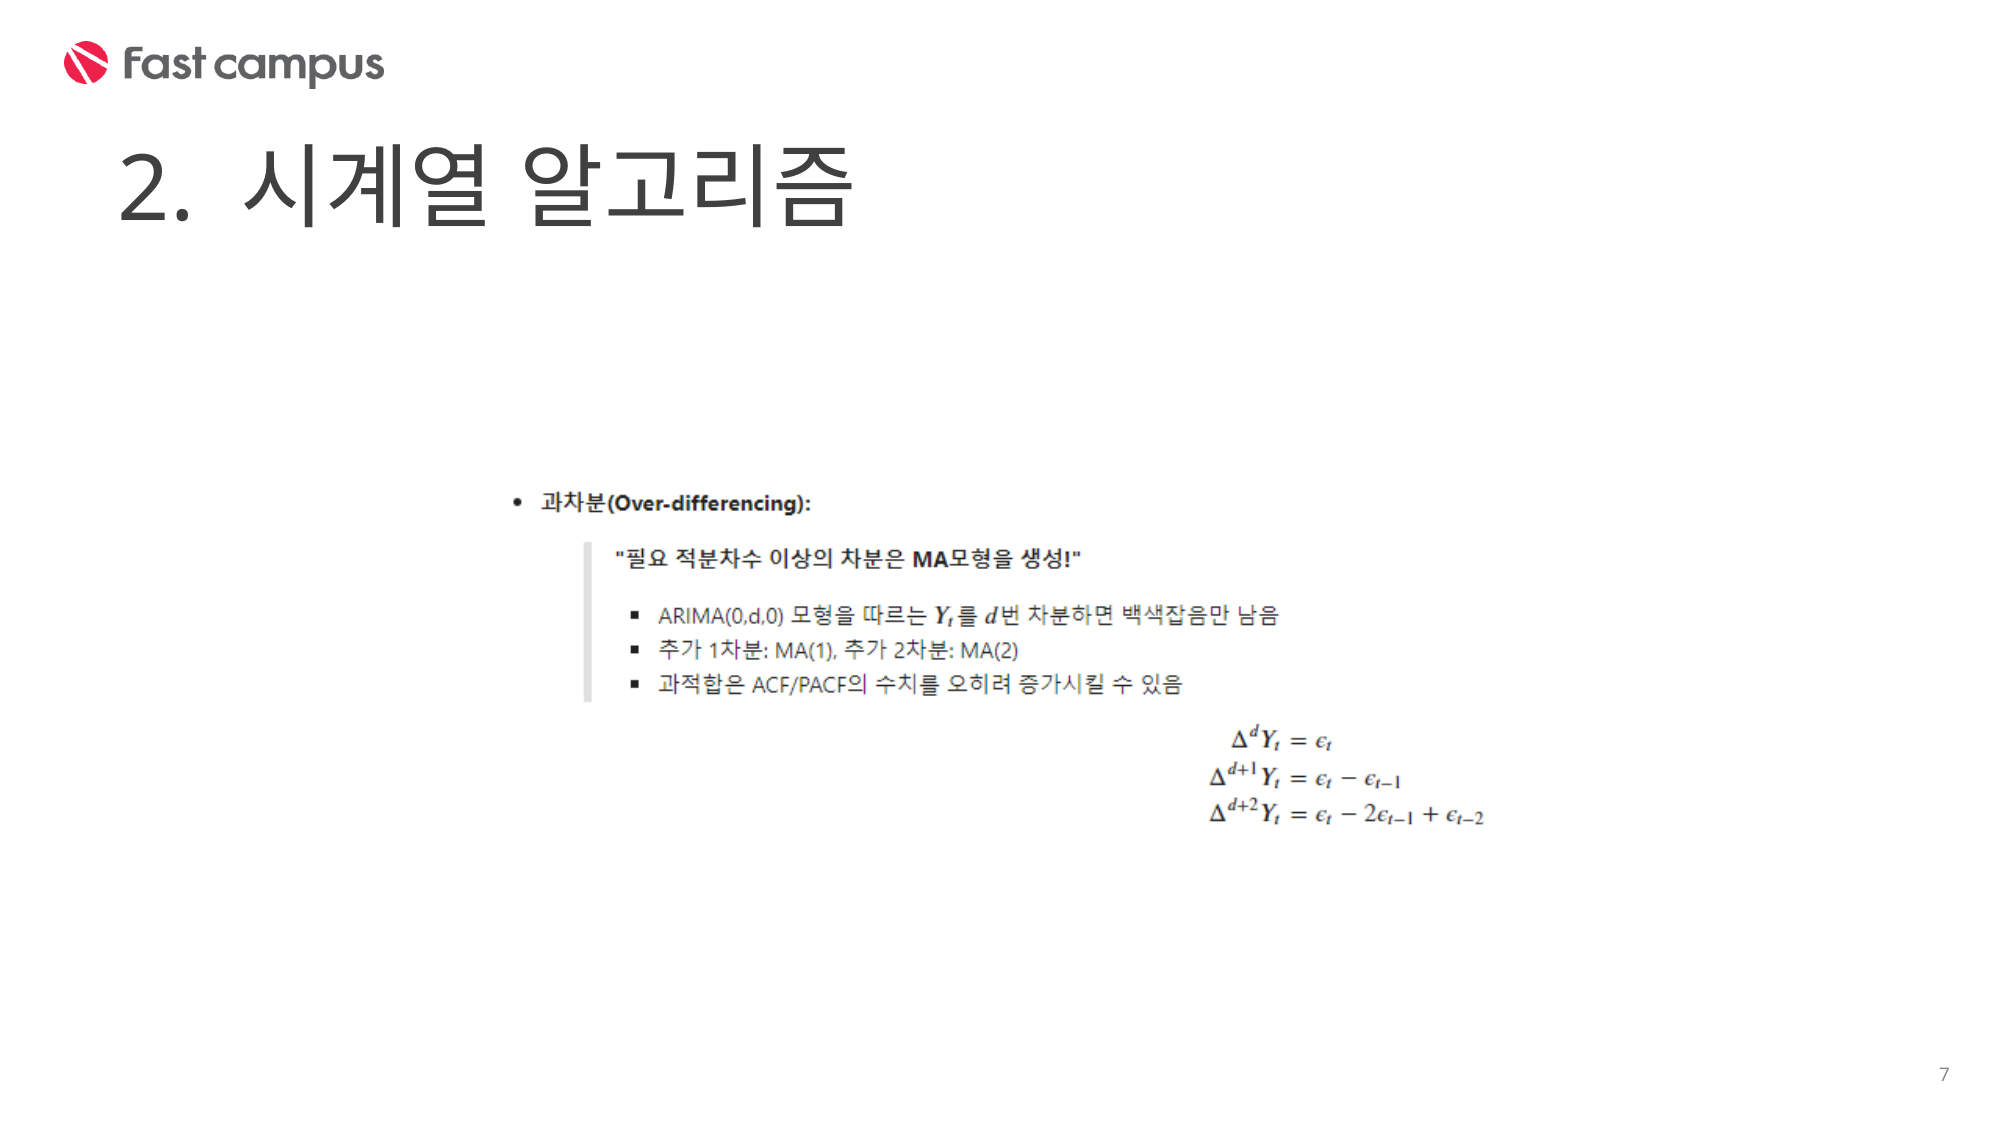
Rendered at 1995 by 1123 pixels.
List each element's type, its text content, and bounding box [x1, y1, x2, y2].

picture [64, 41, 384, 89]
title 2. 시계열 알고리즘 [99, 90, 1896, 278]
slide_number 7 [1502, 1045, 1969, 1106]
picture [495, 478, 1500, 845]
